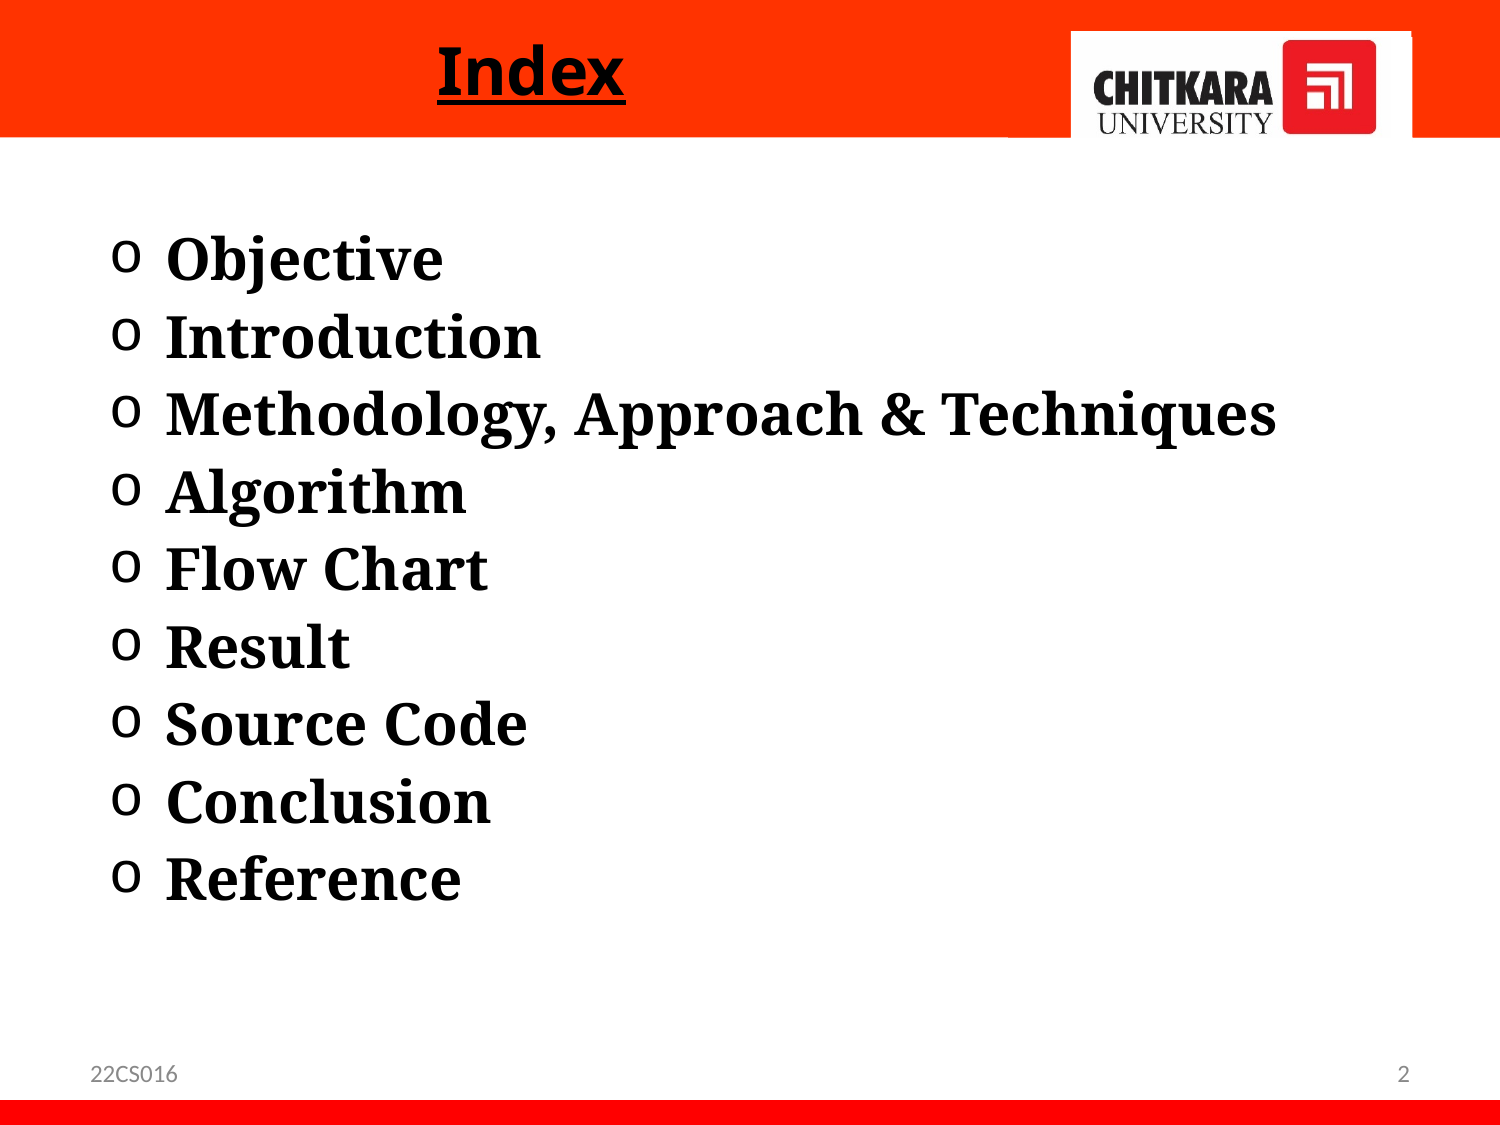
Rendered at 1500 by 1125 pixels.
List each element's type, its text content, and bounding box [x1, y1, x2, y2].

list Objective Introduction Methodology, Approach & Techniques Algorithm Flow Chart Result Source Code Conclusion Reference [75, 137, 1425, 1017]
picture [1074, 37, 1391, 137]
title Index [0, 0, 1063, 138]
slide_number 22CS016 [75, 1042, 425, 1103]
slide_number 2 [1074, 1042, 1425, 1103]
